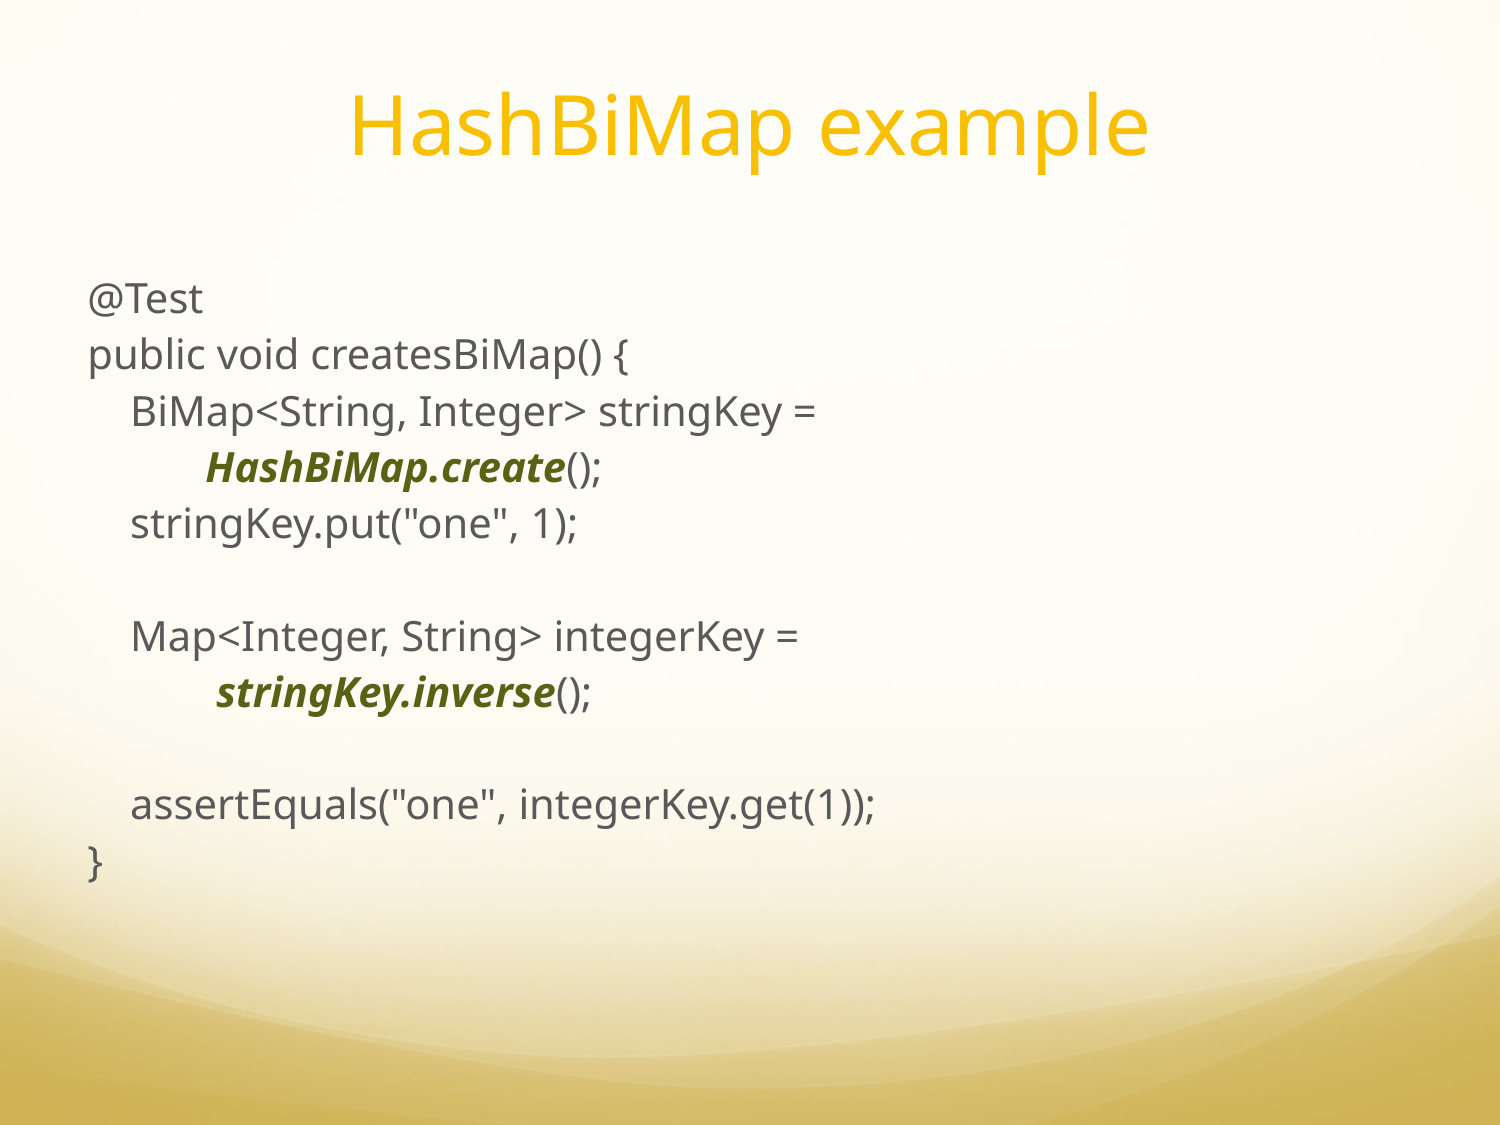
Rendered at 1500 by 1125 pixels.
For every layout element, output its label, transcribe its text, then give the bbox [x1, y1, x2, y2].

title HashBiMap example [90, 44, 1410, 180]
list @Test public void createsBiMap() { BiMap<String, Integer> stringKey = HashBiMap.create(); stringKey.put("one", 1); Map<Integer, String> integerKey = stringKey.inverse(); assertEquals("one", integerKey.get(1)); } [72, 243, 1410, 1055]
